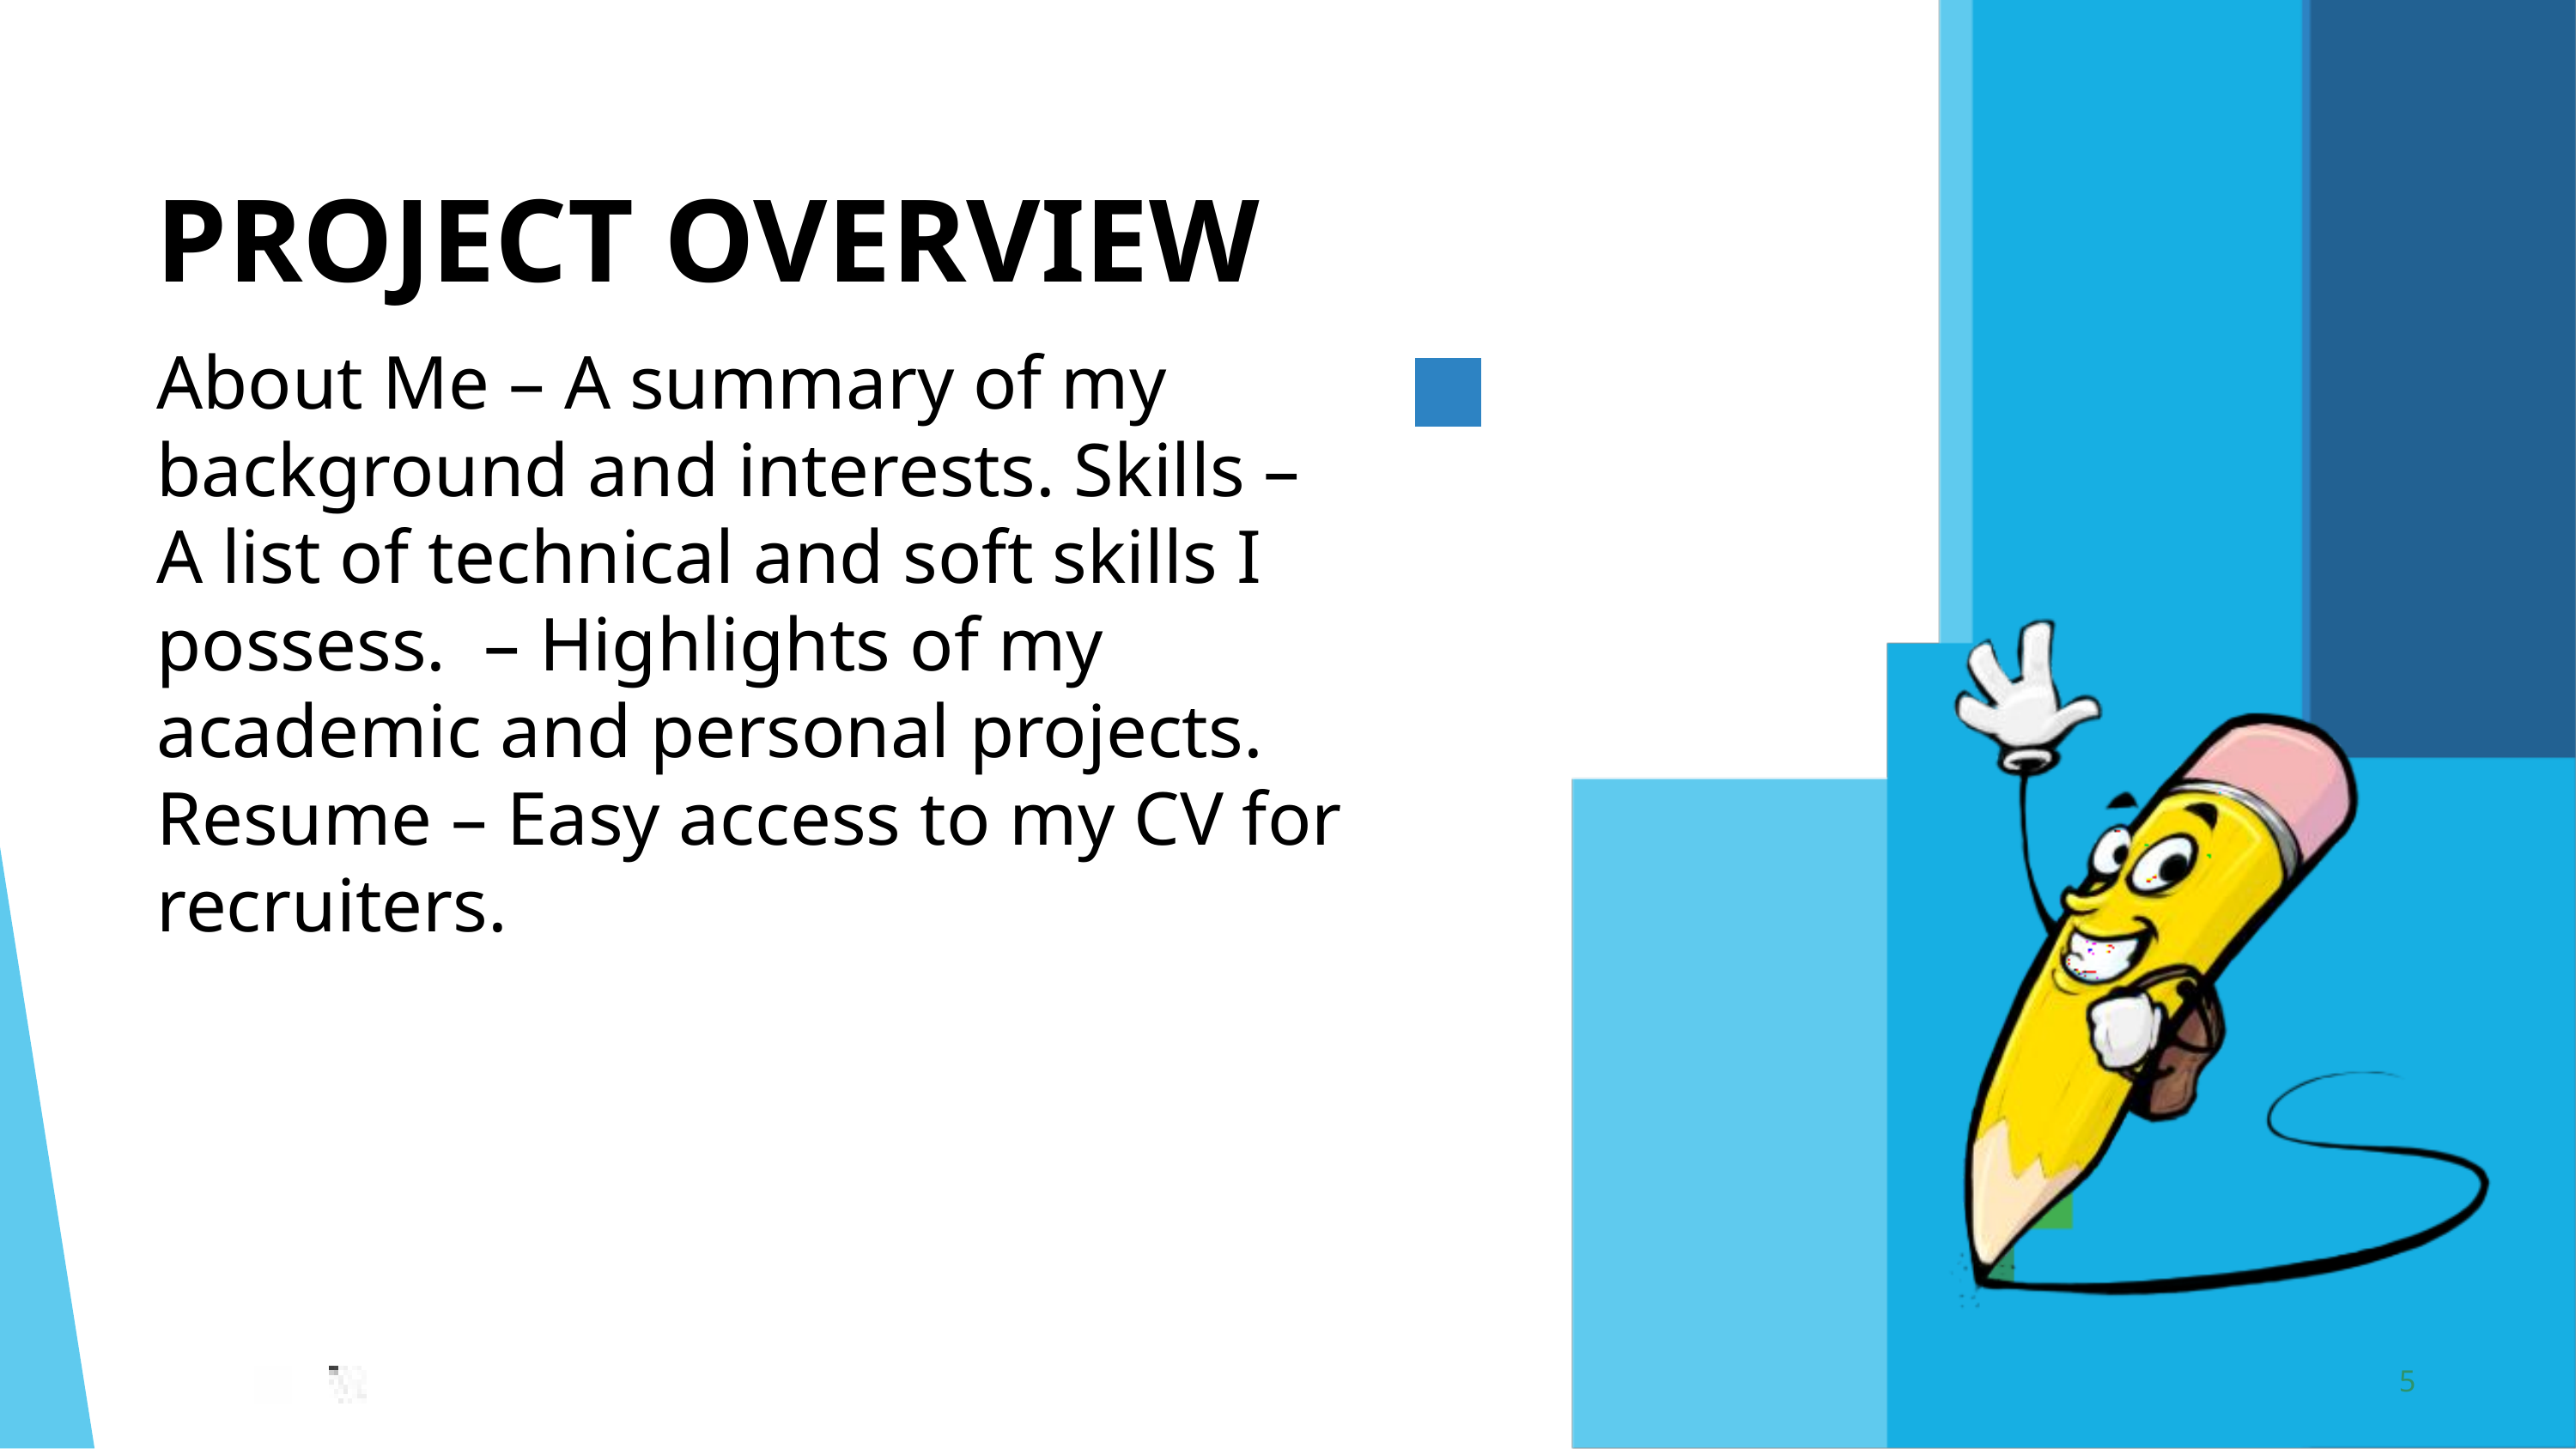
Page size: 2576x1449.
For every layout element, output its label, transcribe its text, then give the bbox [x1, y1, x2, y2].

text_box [1829, 559, 2576, 1365]
text_box About Me – A summary of my background and interests. Skills – A list of technical and soft skills I possess. – Highlights of my academic and personal projects. Resume – Easy access to my CV for recruiters. [156, 336, 1353, 947]
text_box PROJECT OVERVIEW [155, 145, 1283, 306]
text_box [143, 1366, 596, 1409]
text_box 5 [2398, 1373, 2415, 1397]
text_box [1414, 357, 1482, 427]
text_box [0, 846, 95, 1449]
text_box [1564, 0, 2576, 1449]
